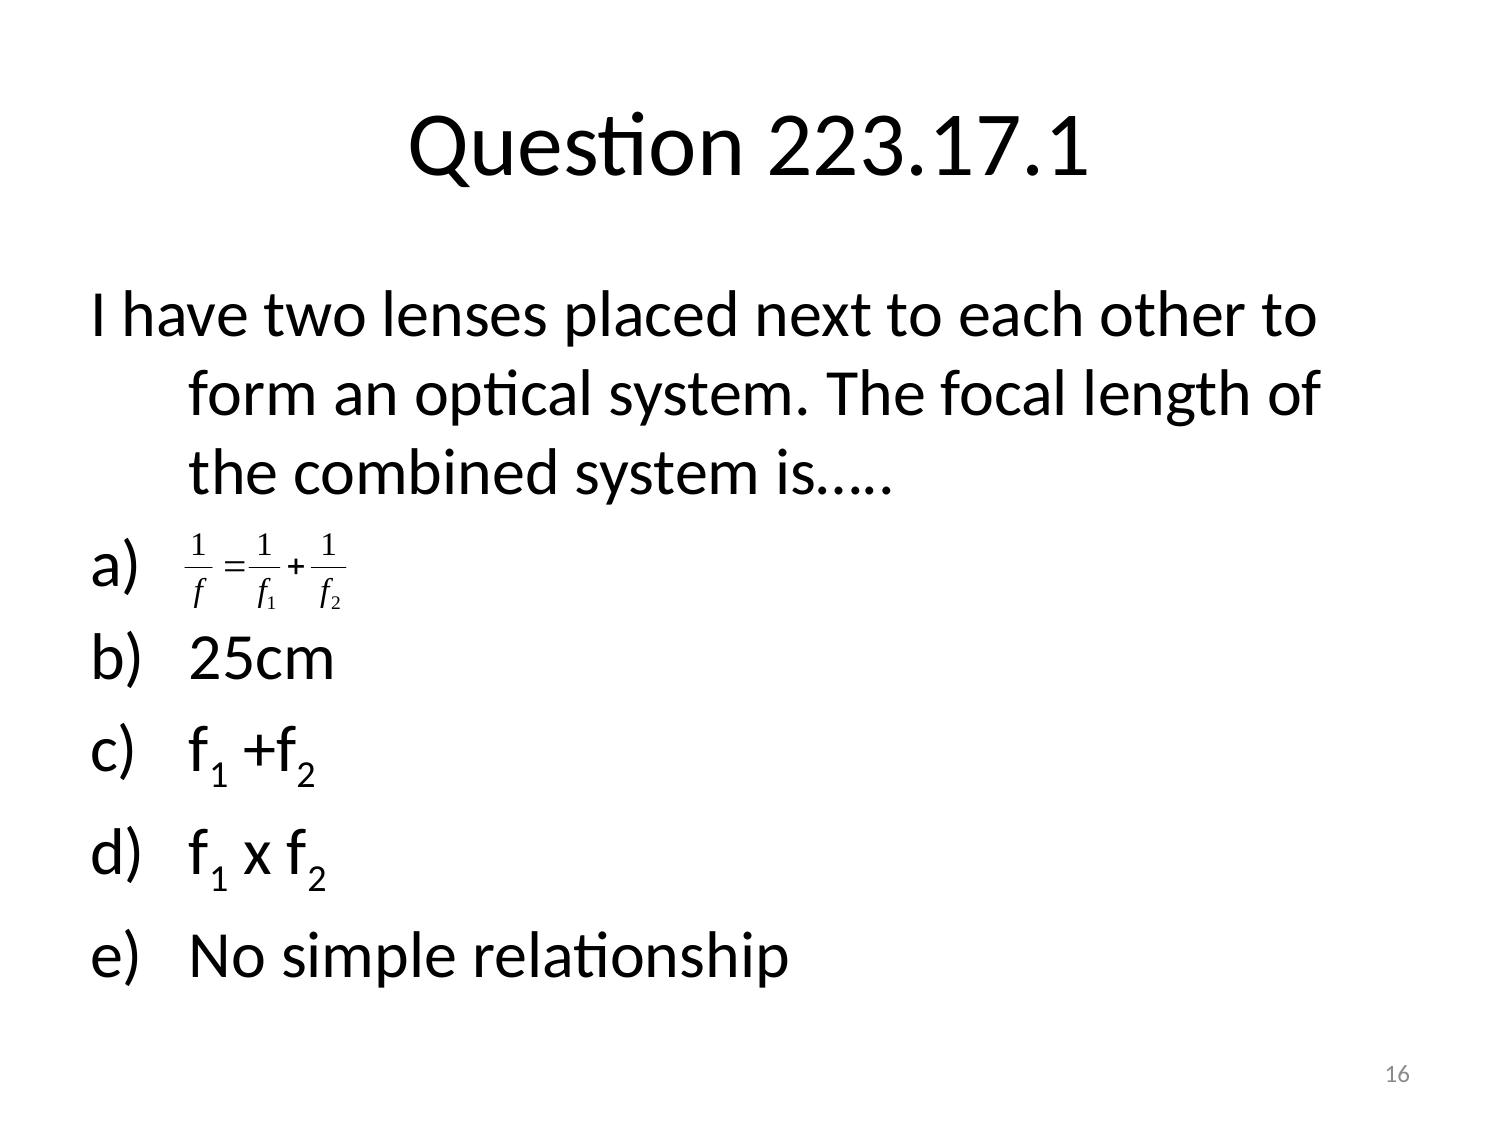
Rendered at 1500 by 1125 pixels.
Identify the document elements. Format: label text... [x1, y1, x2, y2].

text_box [179, 523, 352, 618]
title Question 223.17.1 [75, 45, 1425, 233]
list I have two lenses placed next to each other to form an optical system. The focal length of the combined system is….. 25cm f1 +f2 f1 x f2 No simple relationship [75, 262, 1425, 1005]
slide_number 16 [1074, 1042, 1425, 1103]
